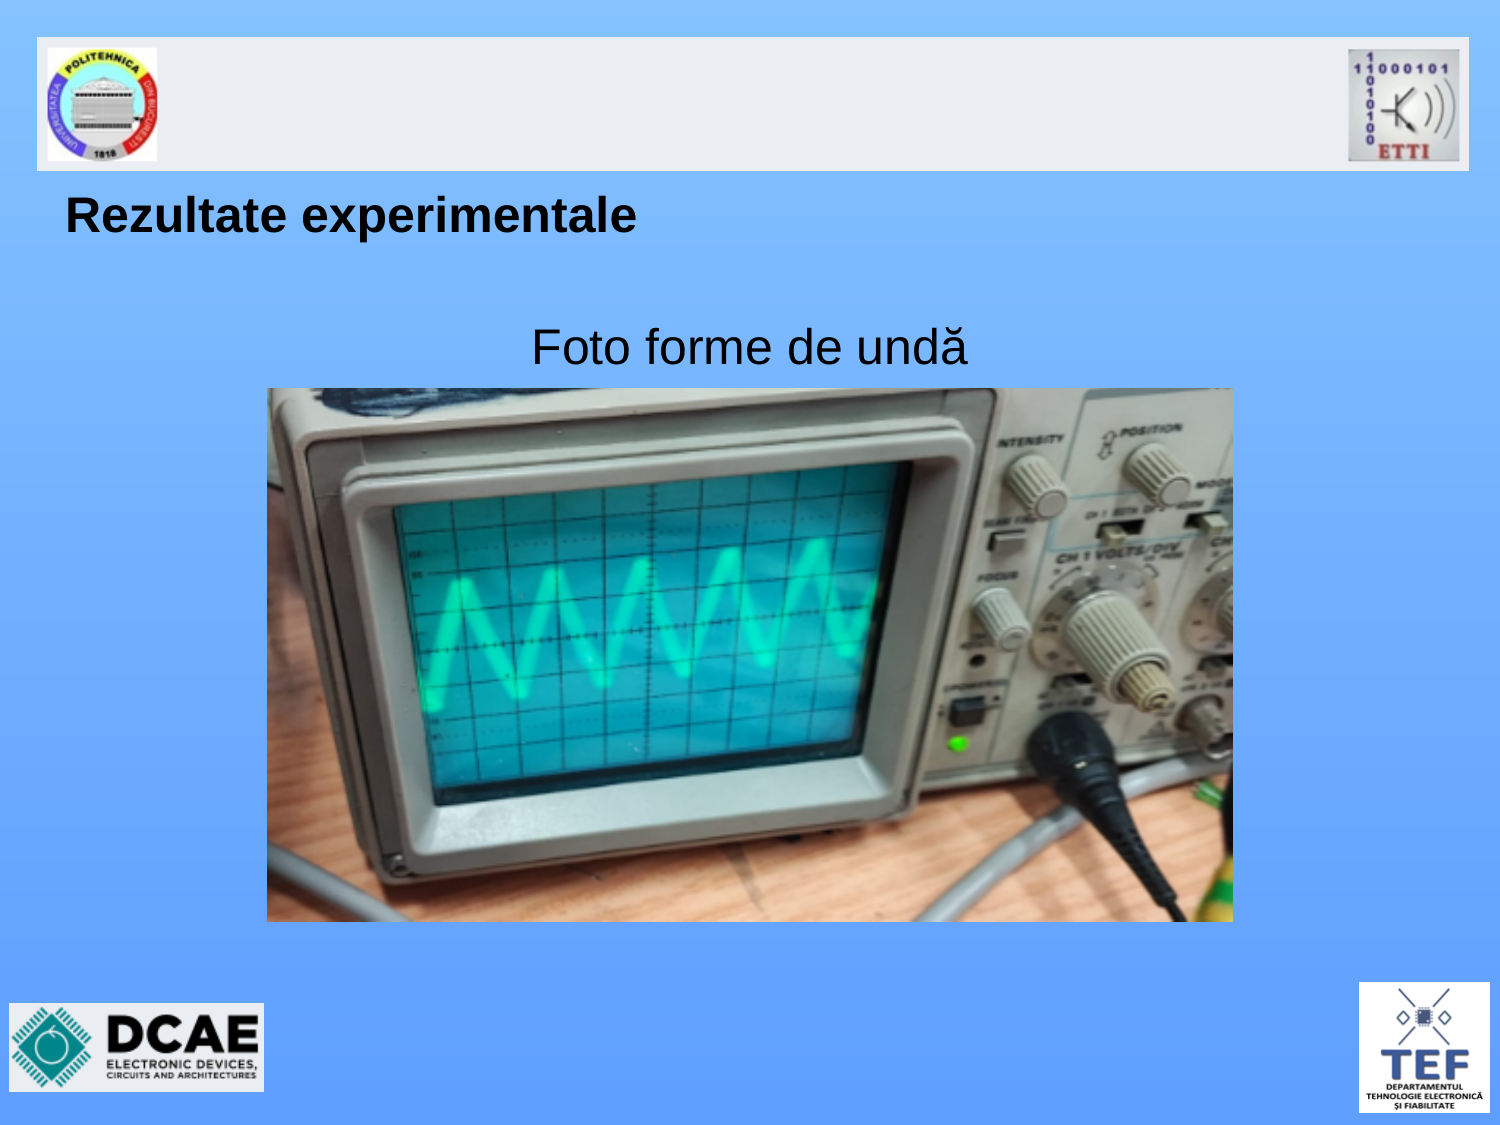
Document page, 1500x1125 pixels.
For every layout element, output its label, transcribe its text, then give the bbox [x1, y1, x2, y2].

title Rezultate experimentale [49, 174, 1326, 251]
text_box Foto forme de undă [516, 307, 984, 382]
picture [9, 1003, 264, 1092]
picture [1359, 982, 1490, 1113]
picture [266, 387, 1234, 922]
picture [37, 37, 1469, 171]
